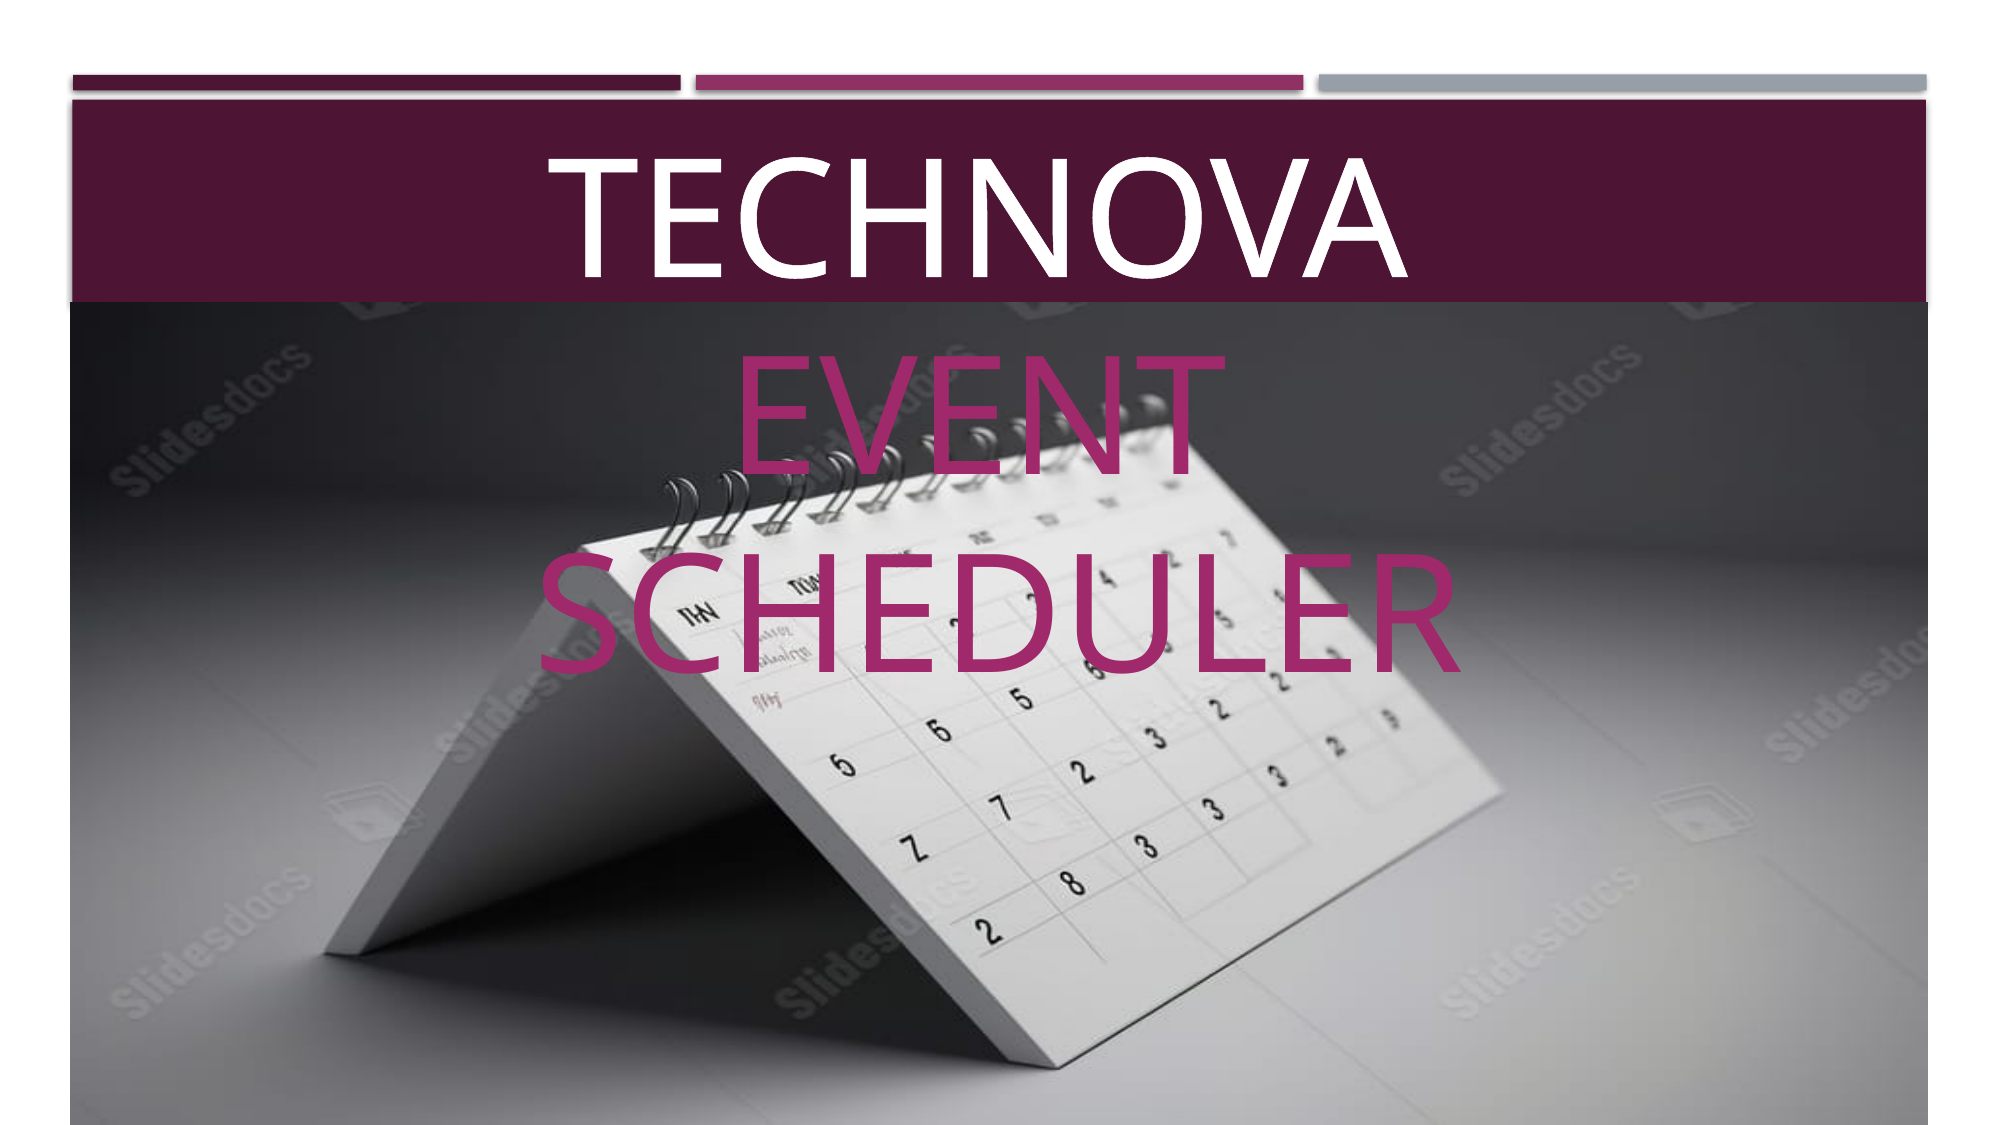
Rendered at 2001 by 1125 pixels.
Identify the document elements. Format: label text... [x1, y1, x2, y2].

picture [70, 301, 1928, 1125]
title TECHNOVA EVENT SCHEDULER [164, 100, 1834, 298]
